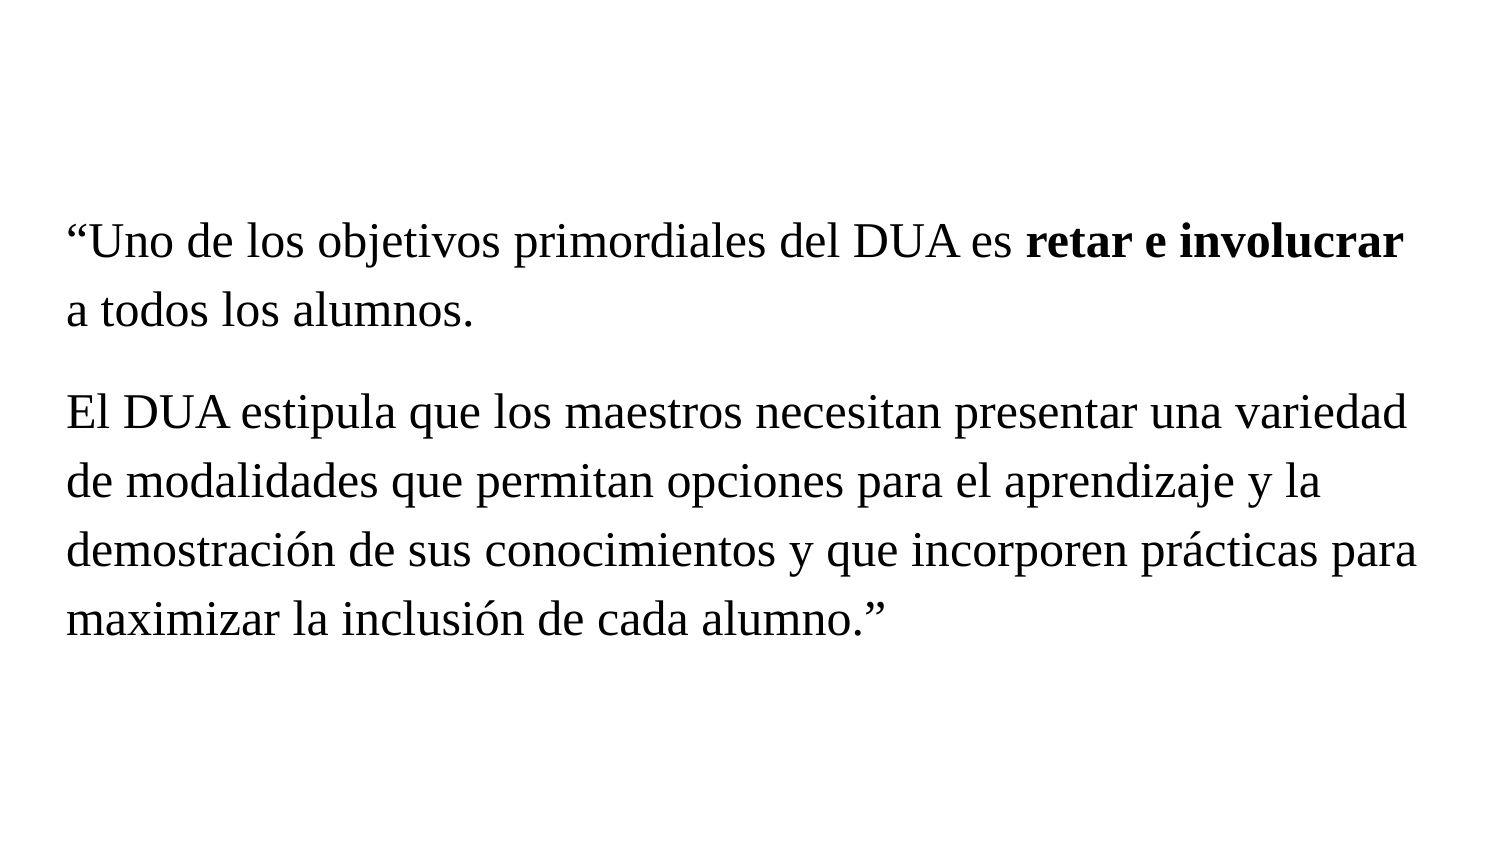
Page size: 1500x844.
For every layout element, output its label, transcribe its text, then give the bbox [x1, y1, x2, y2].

list “Uno de los objetivos primordiales del DUA es retar e involucrar a todos los alumnos. El DUA estipula que los maestros necesitan presentar una variedad de modalidades que permitan opciones para el aprendizaje y la demostración de sus conocimientos y que incorporen prácticas para maximizar la inclusión de cada alumno.” [51, 147, 1449, 696]
